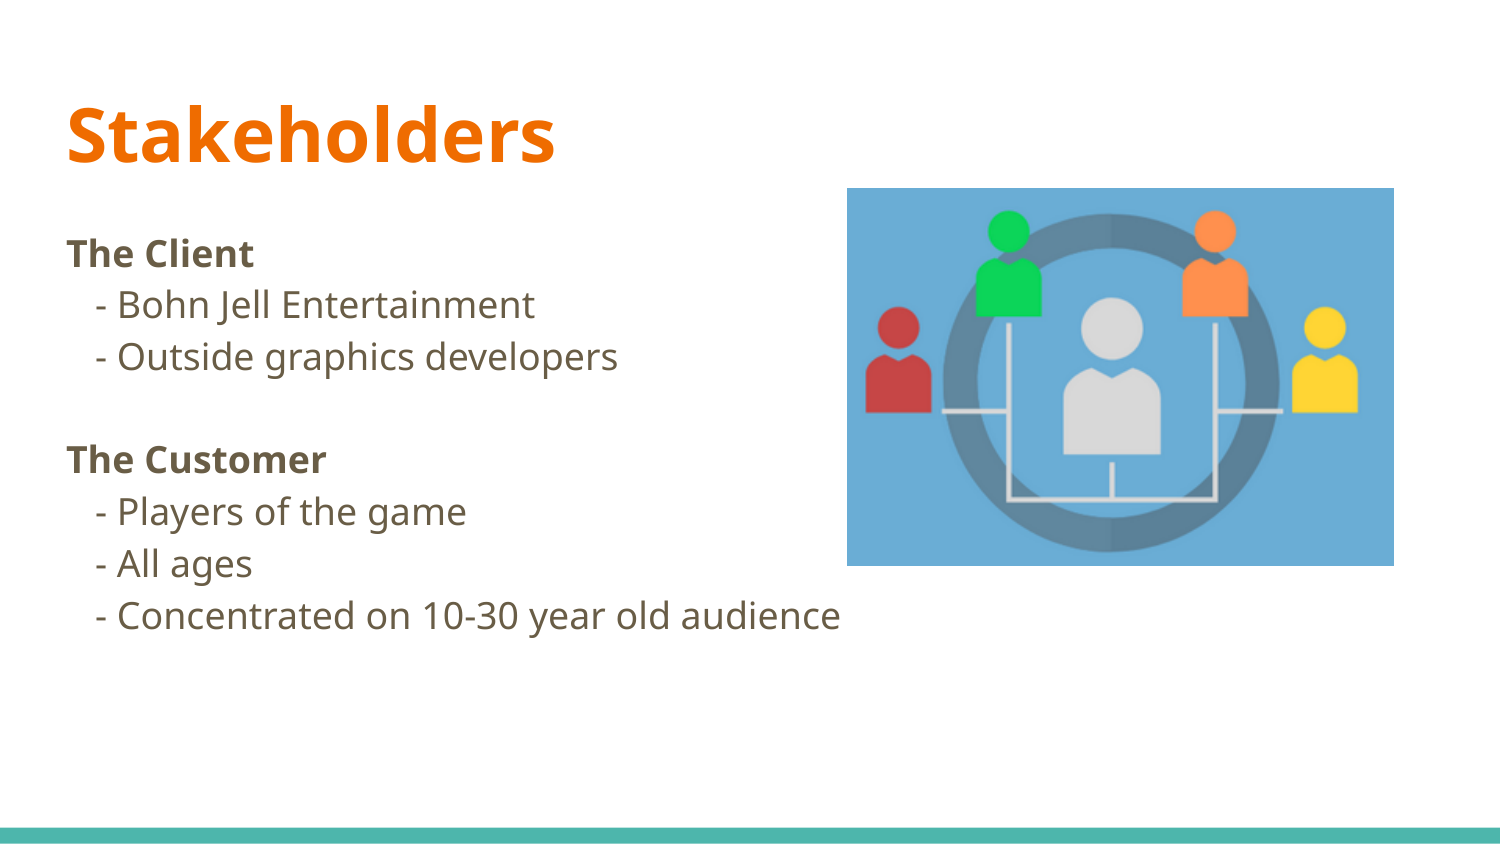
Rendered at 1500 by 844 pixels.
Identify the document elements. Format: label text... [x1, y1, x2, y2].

title Stakeholders [51, 72, 1449, 189]
picture [846, 188, 1395, 566]
list The Client - Bohn Jell Entertainment - Outside graphics developers The Customer - Players of the game - All ages - Concentrated on 10-30 year old audience [51, 207, 877, 750]
